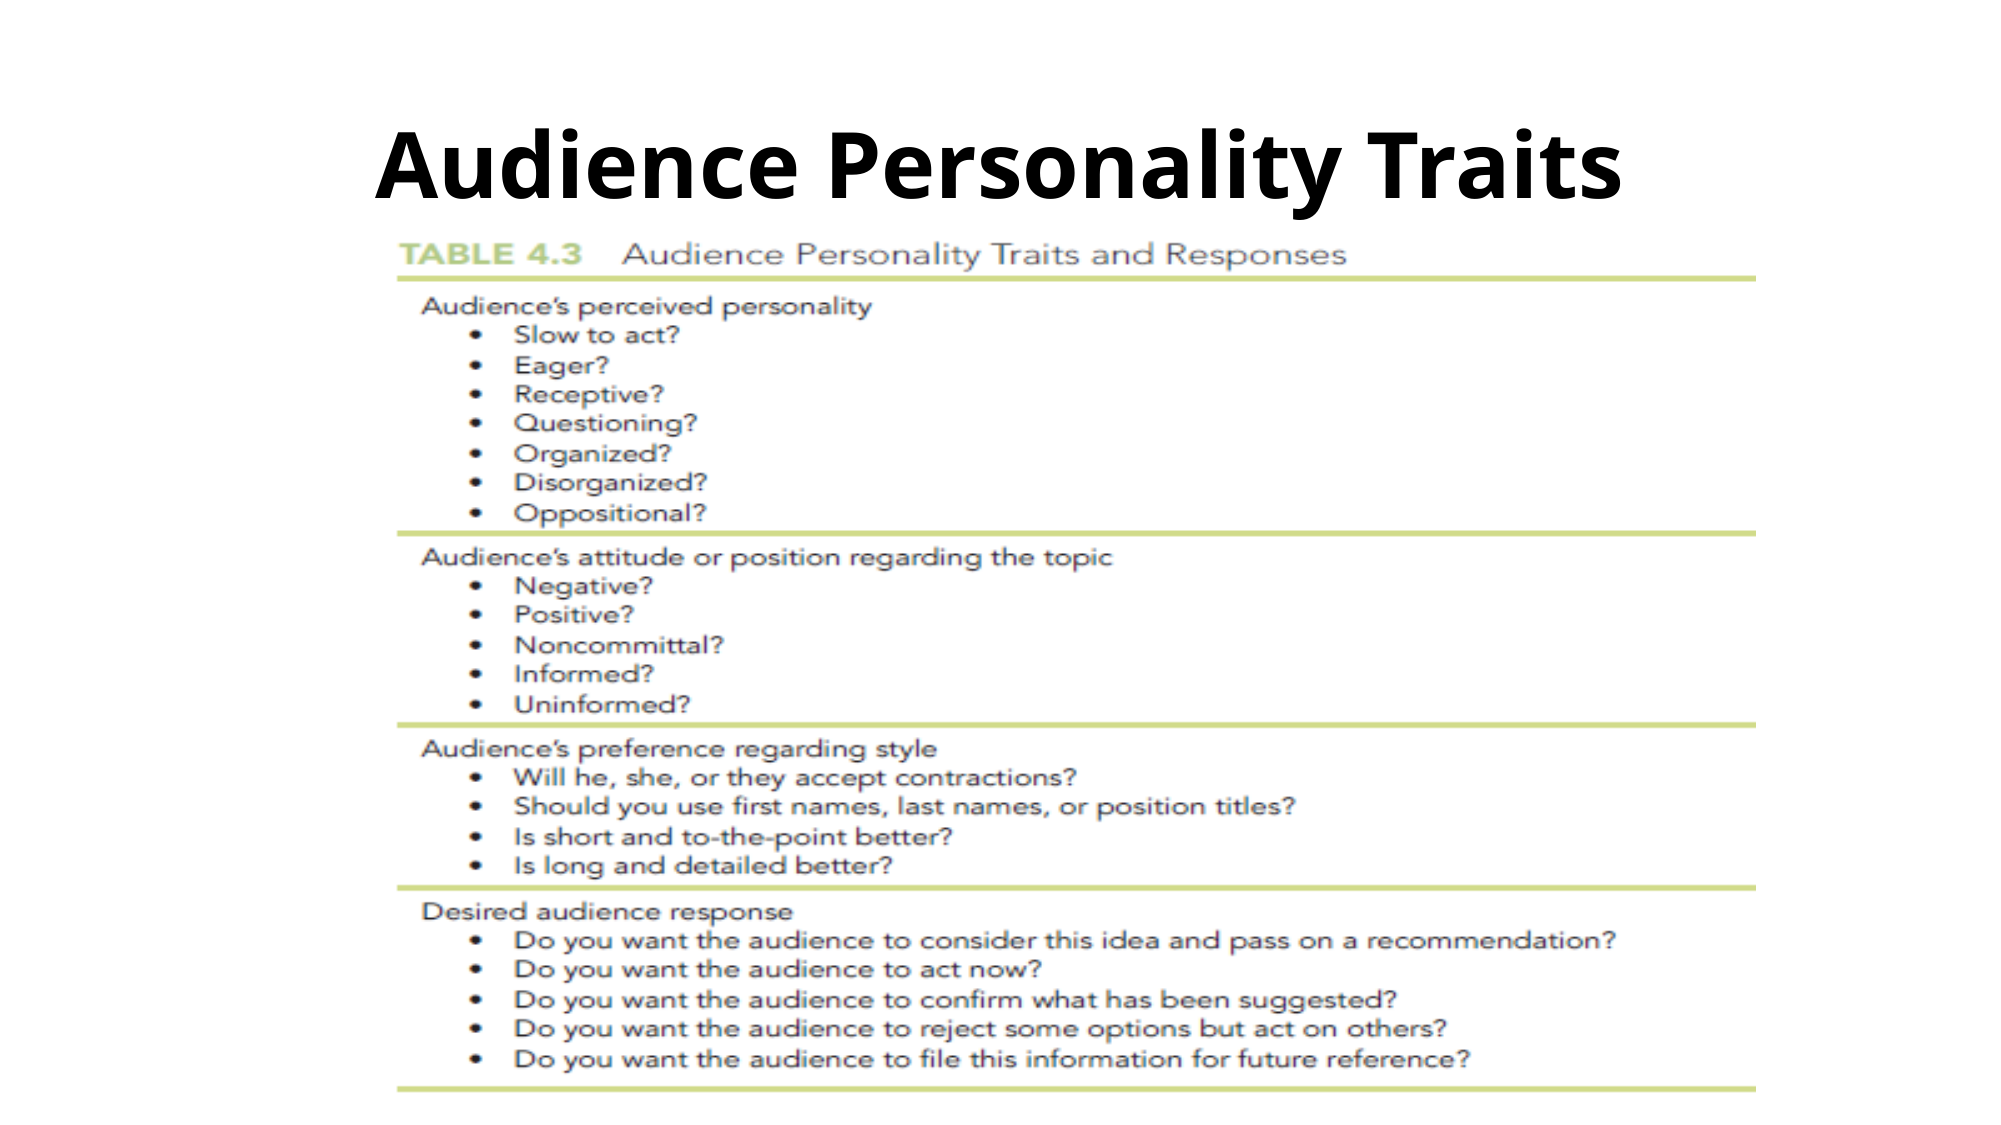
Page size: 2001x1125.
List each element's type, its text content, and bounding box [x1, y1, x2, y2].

title Audience Personality Traits [137, 59, 1863, 278]
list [328, 234, 1756, 1125]
